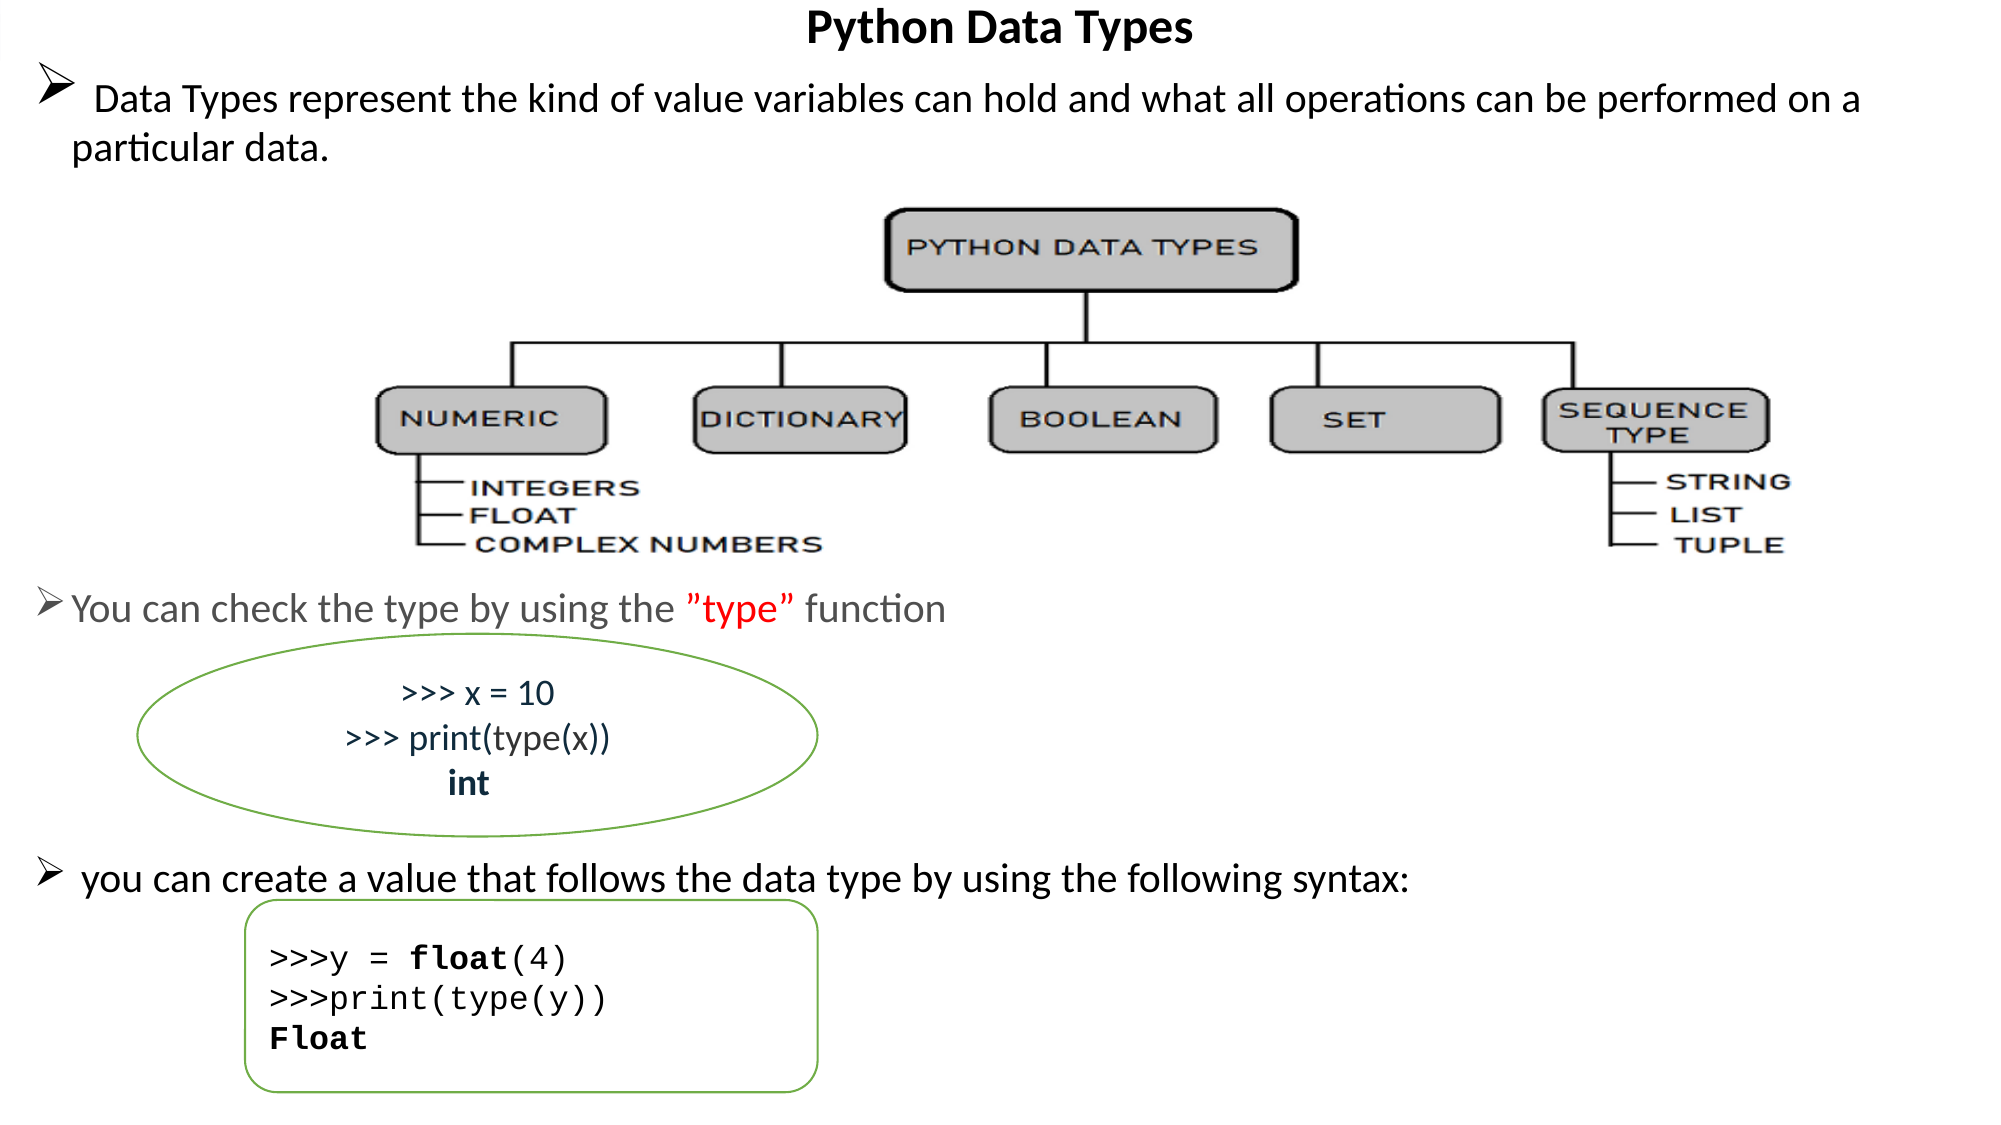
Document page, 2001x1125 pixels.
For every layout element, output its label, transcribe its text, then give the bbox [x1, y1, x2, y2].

list Data Types represent the kind of value variables can hold and what all operations can be performed on a particular data. You can check the type by using the ”type” function you can create a value that follows the data type by using the following syntax: [19, 54, 1980, 1103]
text_box >>>y = float(4) >>>print(type(y)) Float [243, 898, 819, 1094]
picture [340, 185, 1813, 577]
title Python Data Types [137, 0, 1863, 54]
text_box >>> x = 10 >>> print(type(x)) int [136, 632, 819, 838]
